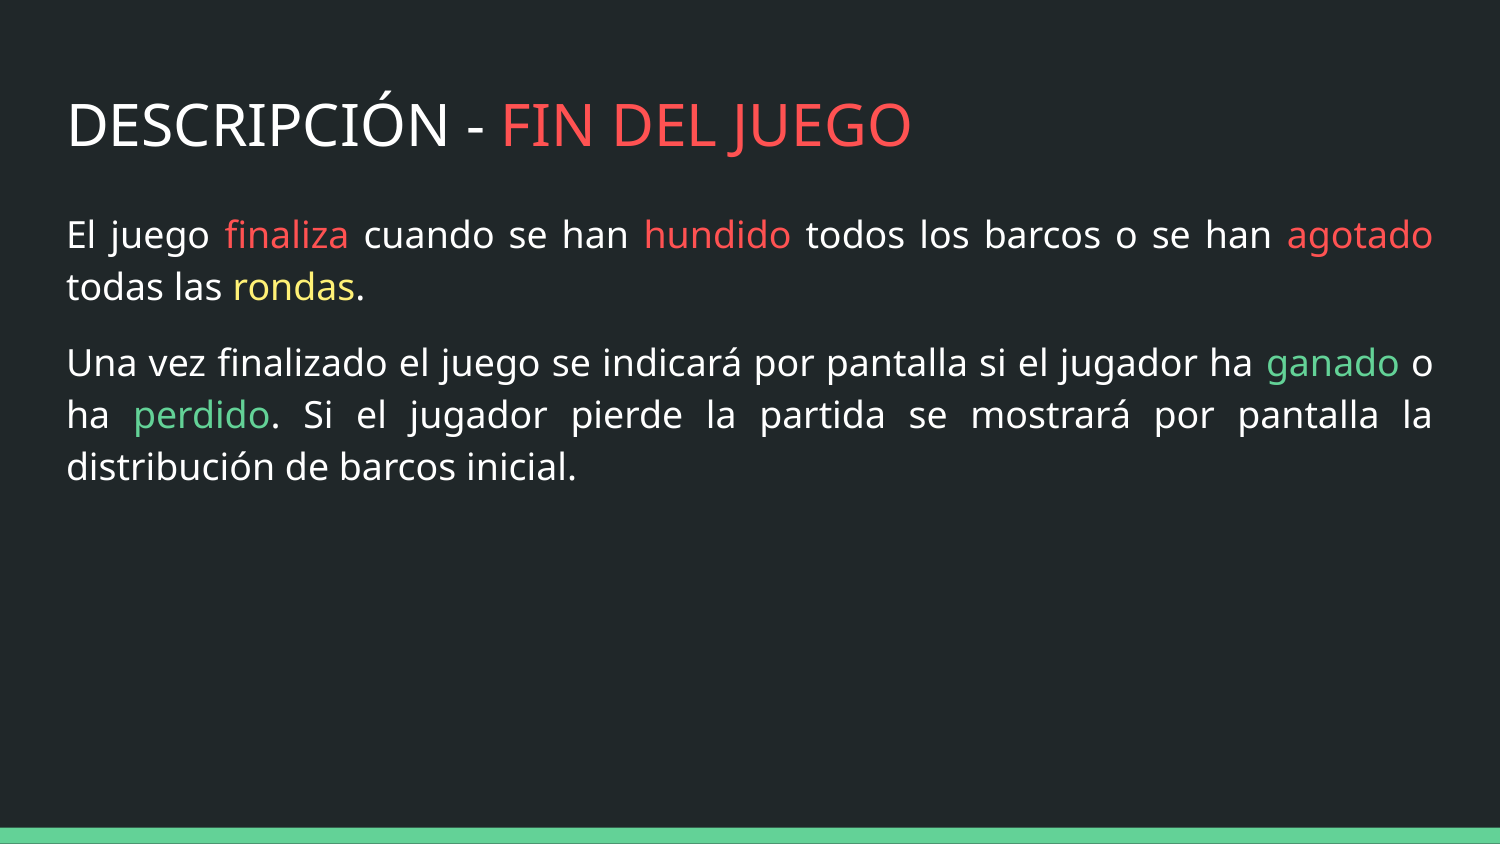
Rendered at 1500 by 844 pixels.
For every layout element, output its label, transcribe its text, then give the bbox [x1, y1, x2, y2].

title DESCRIPCIÓN - FIN DEL JUEGO [51, 72, 1449, 167]
list El juego finaliza cuando se han hundido todos los barcos o se han agotado todas las rondas. Una vez finalizado el juego se indicará por pantalla si el jugador ha ganado o ha perdido. Si el jugador pierde la partida se mostrará por pantalla la distribución de barcos inicial. [51, 189, 1449, 750]
